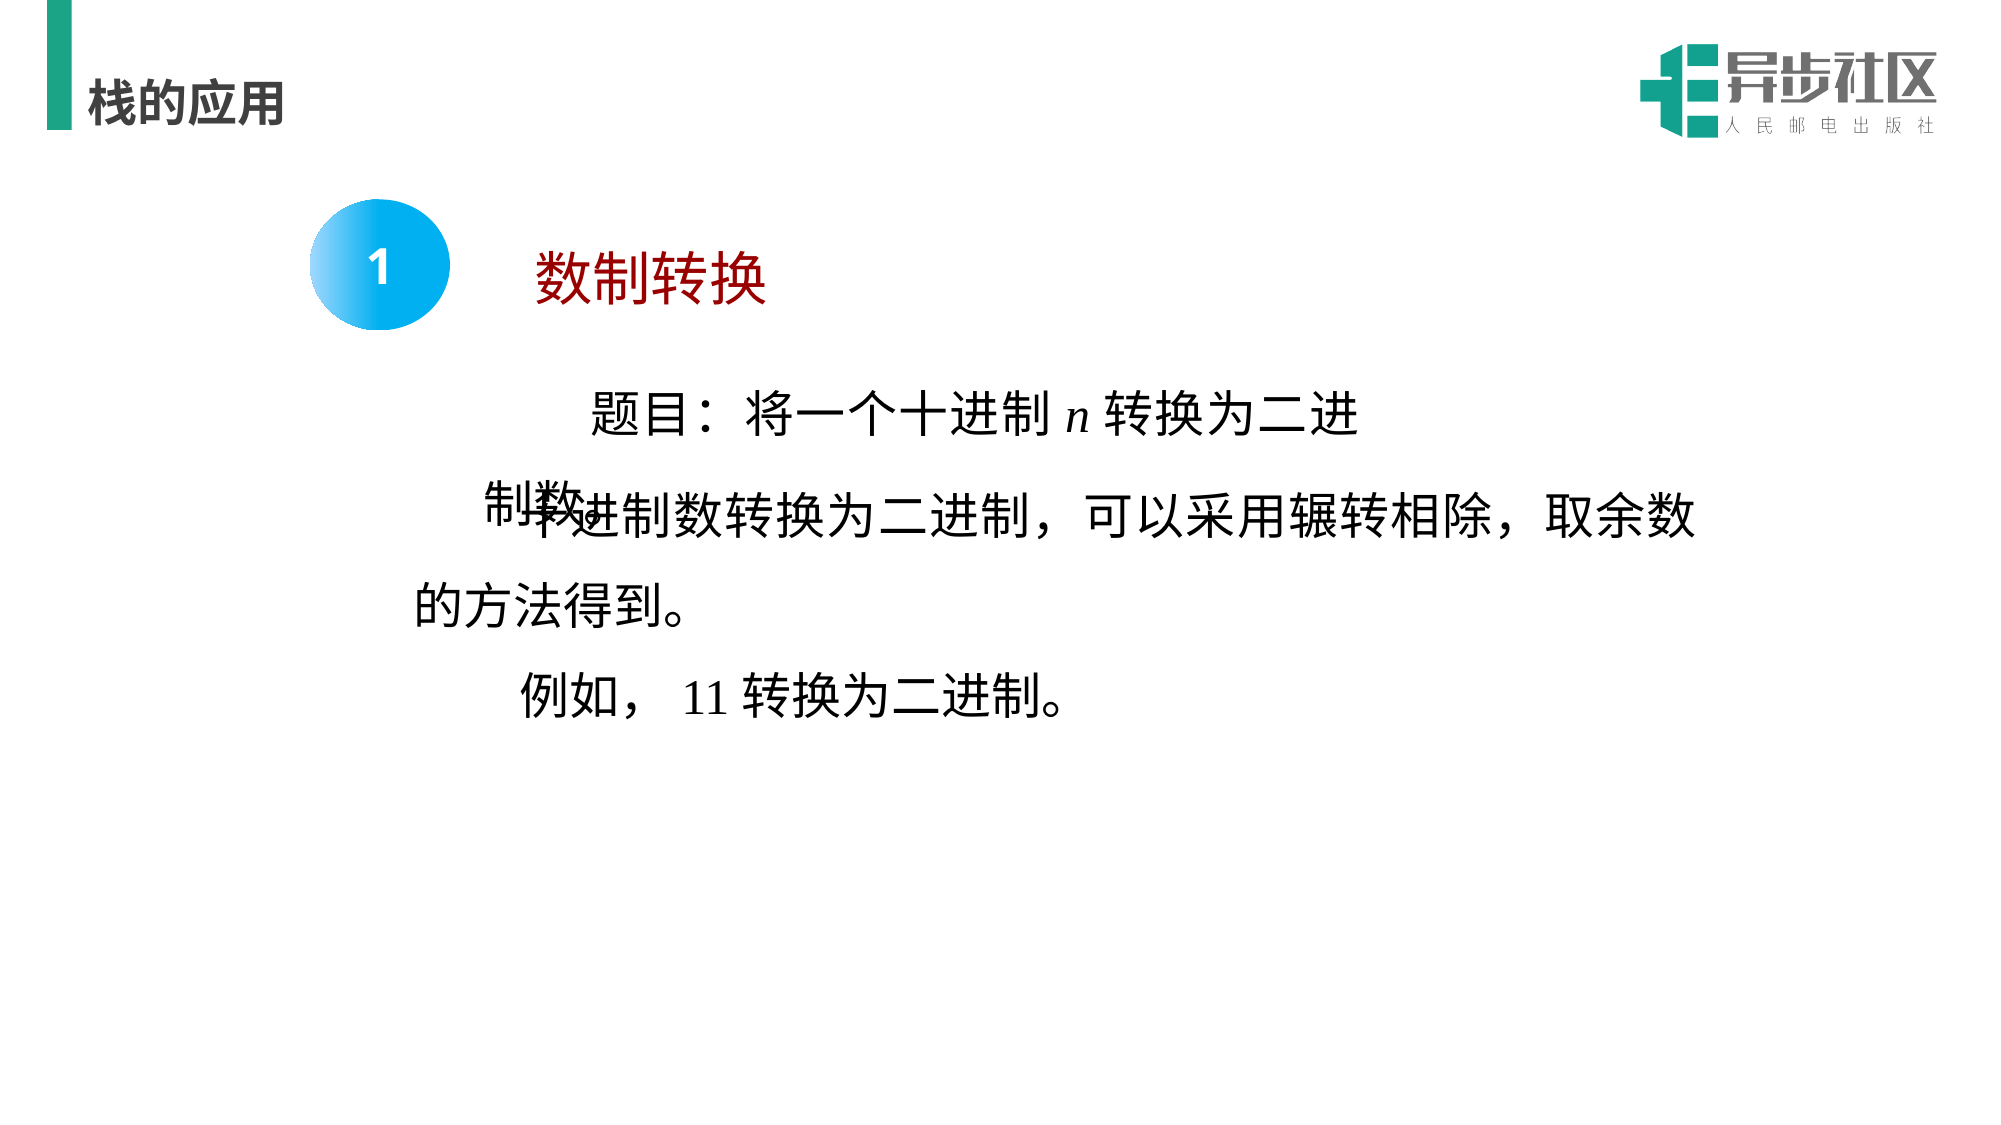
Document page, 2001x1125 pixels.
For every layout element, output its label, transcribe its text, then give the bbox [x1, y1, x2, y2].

text_box [46, 0, 73, 131]
text_box 数制转换 [450, 199, 852, 320]
text_box 题目：将一个十进制n转换为二进制数。 [469, 344, 1374, 447]
picture [1639, 36, 1948, 151]
text_box 栈的应用 [72, 64, 303, 139]
text_box 1 [309, 198, 450, 332]
text_box 十进制数转换为二进制，可以采用辗转相除，取余数的方法得到。 例如，11转换为二进制。 [398, 447, 1713, 733]
